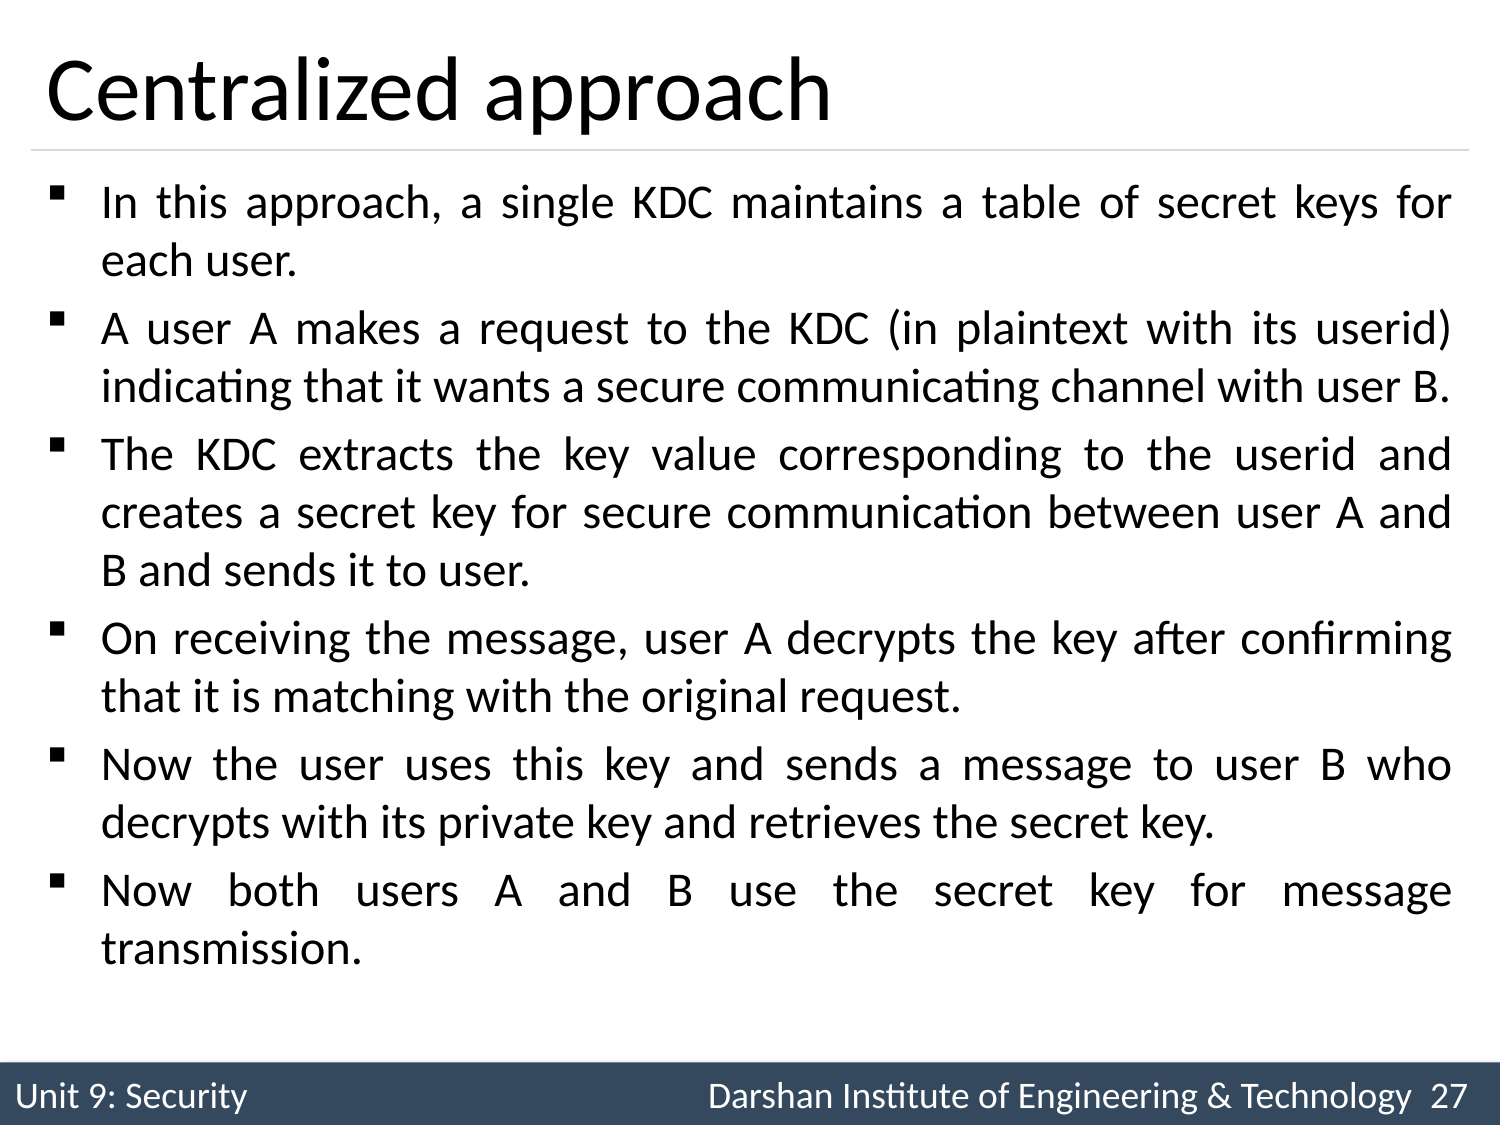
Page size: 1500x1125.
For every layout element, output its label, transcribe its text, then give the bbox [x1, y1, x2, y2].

title Centralized approach [31, 17, 1469, 150]
list In this approach, a single KDC maintains a table of secret keys for each user. A user A makes a request to the KDC (in plaintext with its userid) indicating that it wants a secure communicating channel with user B. The KDC extracts the key value corresponding to the userid and creates a secret key for secure communication between user A and B and sends it to user. On receiving the message, user A decrypts the key after confirming that it is matching with the original request. Now the user uses this key and sends a message to user B who decrypts with its private key and retrieves the secret key. Now both users A and B use the secret key for message transmission. [31, 162, 1469, 1038]
